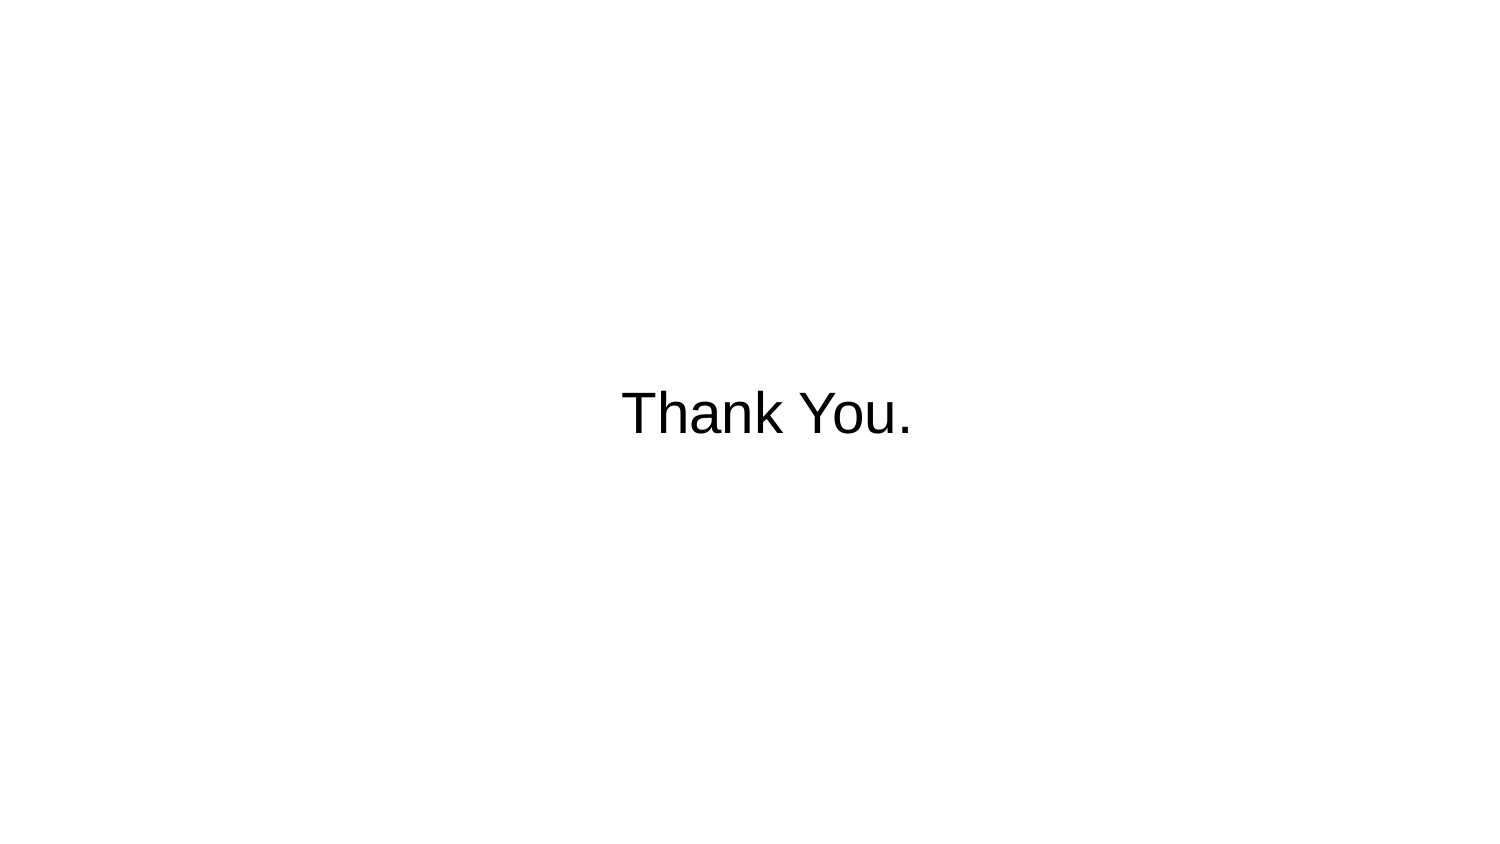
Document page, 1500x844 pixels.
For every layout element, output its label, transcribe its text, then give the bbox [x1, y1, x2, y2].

title Thank You. [68, 359, 1467, 454]
